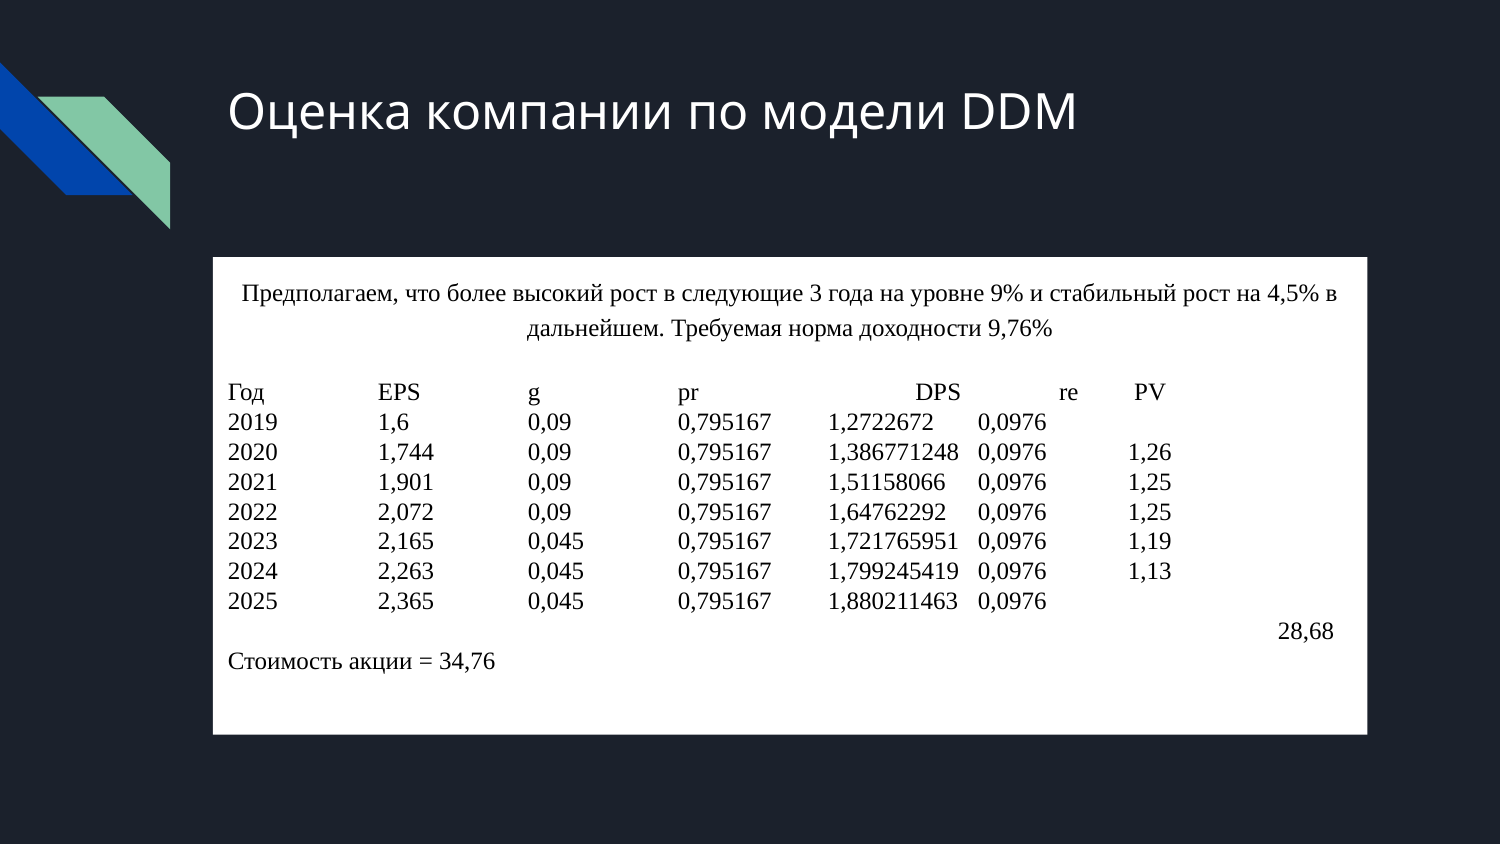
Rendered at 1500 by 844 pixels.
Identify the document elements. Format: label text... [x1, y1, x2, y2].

list Предполагаем, что более высокий рост в следующие 3 года на уровне 9% и стабильный рост на 4,5% в дальнейшем. Требуемая норма доходности 9,76% Год EPS g pr DPS re PV 2019 1,6 0,09 0,795167 1,2722672 0,0976 2020 1,744 0,09 0,795167 1,386771248 0,0976 1,26 2021 1,901 0,09 0,795167 1,51158066 0,0976 1,25 2022 2,072 0,09 0,795167 1,64762292 0,0976 1,25 2023 2,165 0,045 0,795167 1,721765951 0,0976 1,19 2024 2,263 0,045 0,795167 1,799245419 0,0976 1,13 2025 2,365 0,045 0,795167 1,880211463 0,0976 28,68 Стоимость акции = 34,76 [212, 257, 1368, 735]
title Оценка компании по модели DDM [212, 64, 1368, 215]
